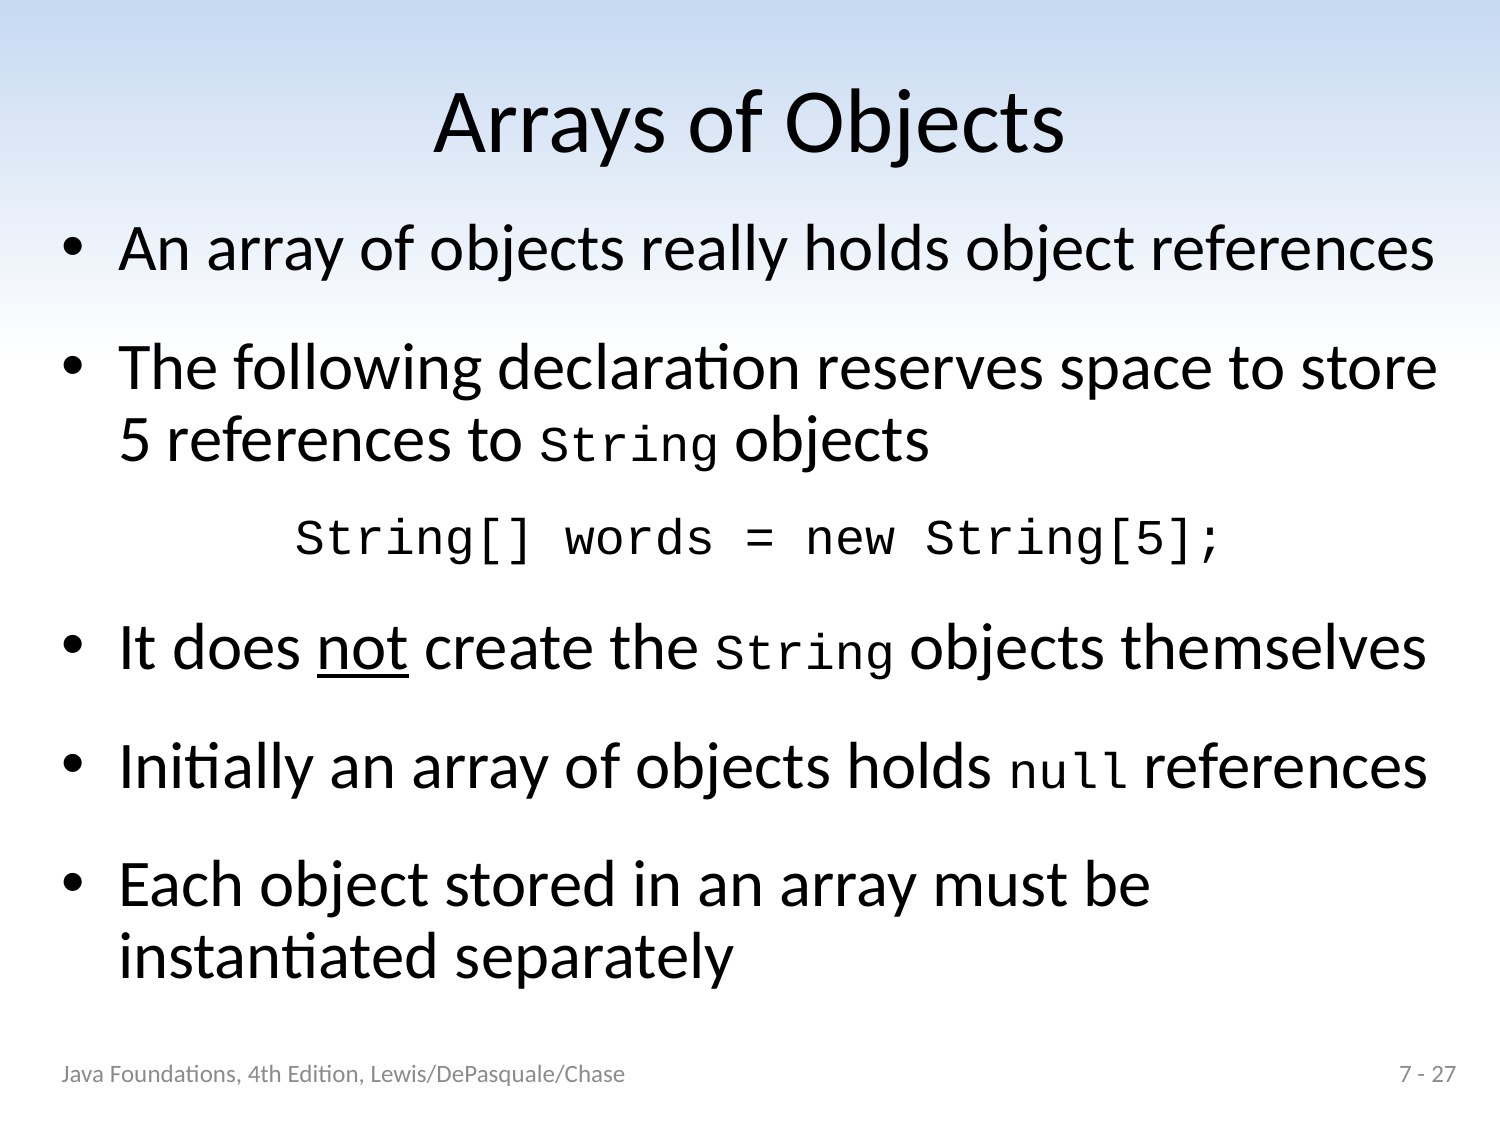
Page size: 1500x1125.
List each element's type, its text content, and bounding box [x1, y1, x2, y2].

footer Java Foundations, 4th Edition, Lewis/DePasquale/Chase [46, 1042, 1122, 1103]
slide_number 7 - 27 [1122, 1042, 1472, 1103]
list An array of objects really holds object references The following declaration reserves space to store 5 references to String objects String[] words = new String[5]; It does not create the String objects themselves Initially an array of objects holds null references Each object stored in an array must be instantiated separately [46, 205, 1473, 1043]
title Arrays of Objects [28, 45, 1473, 186]
